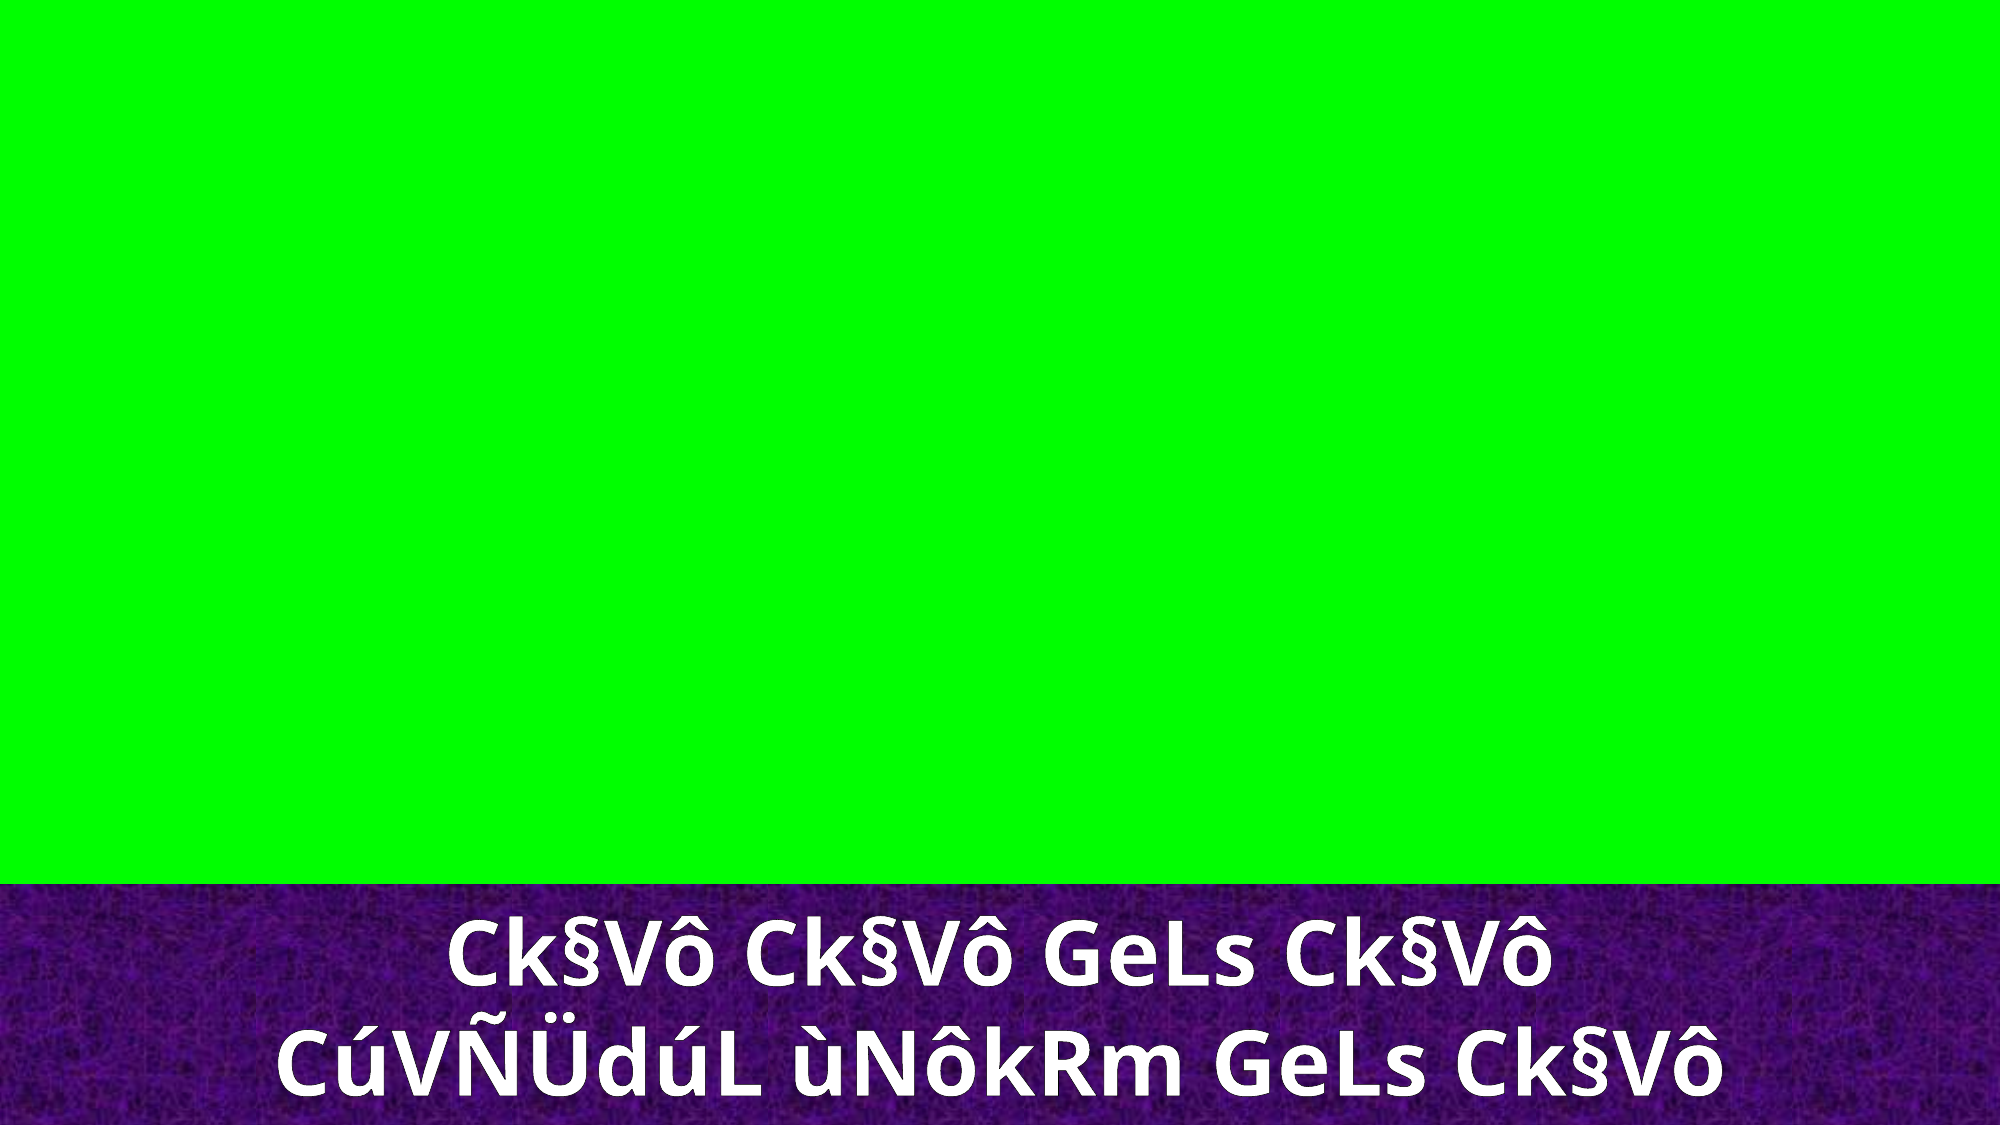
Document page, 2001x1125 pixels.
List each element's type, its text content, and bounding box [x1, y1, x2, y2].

text_box Ck§Vô Ck§Vô GeLs Ck§Vô CúVÑÜdúL ùNôkRm GeLs Ck§Vô [0, 886, 2000, 1122]
